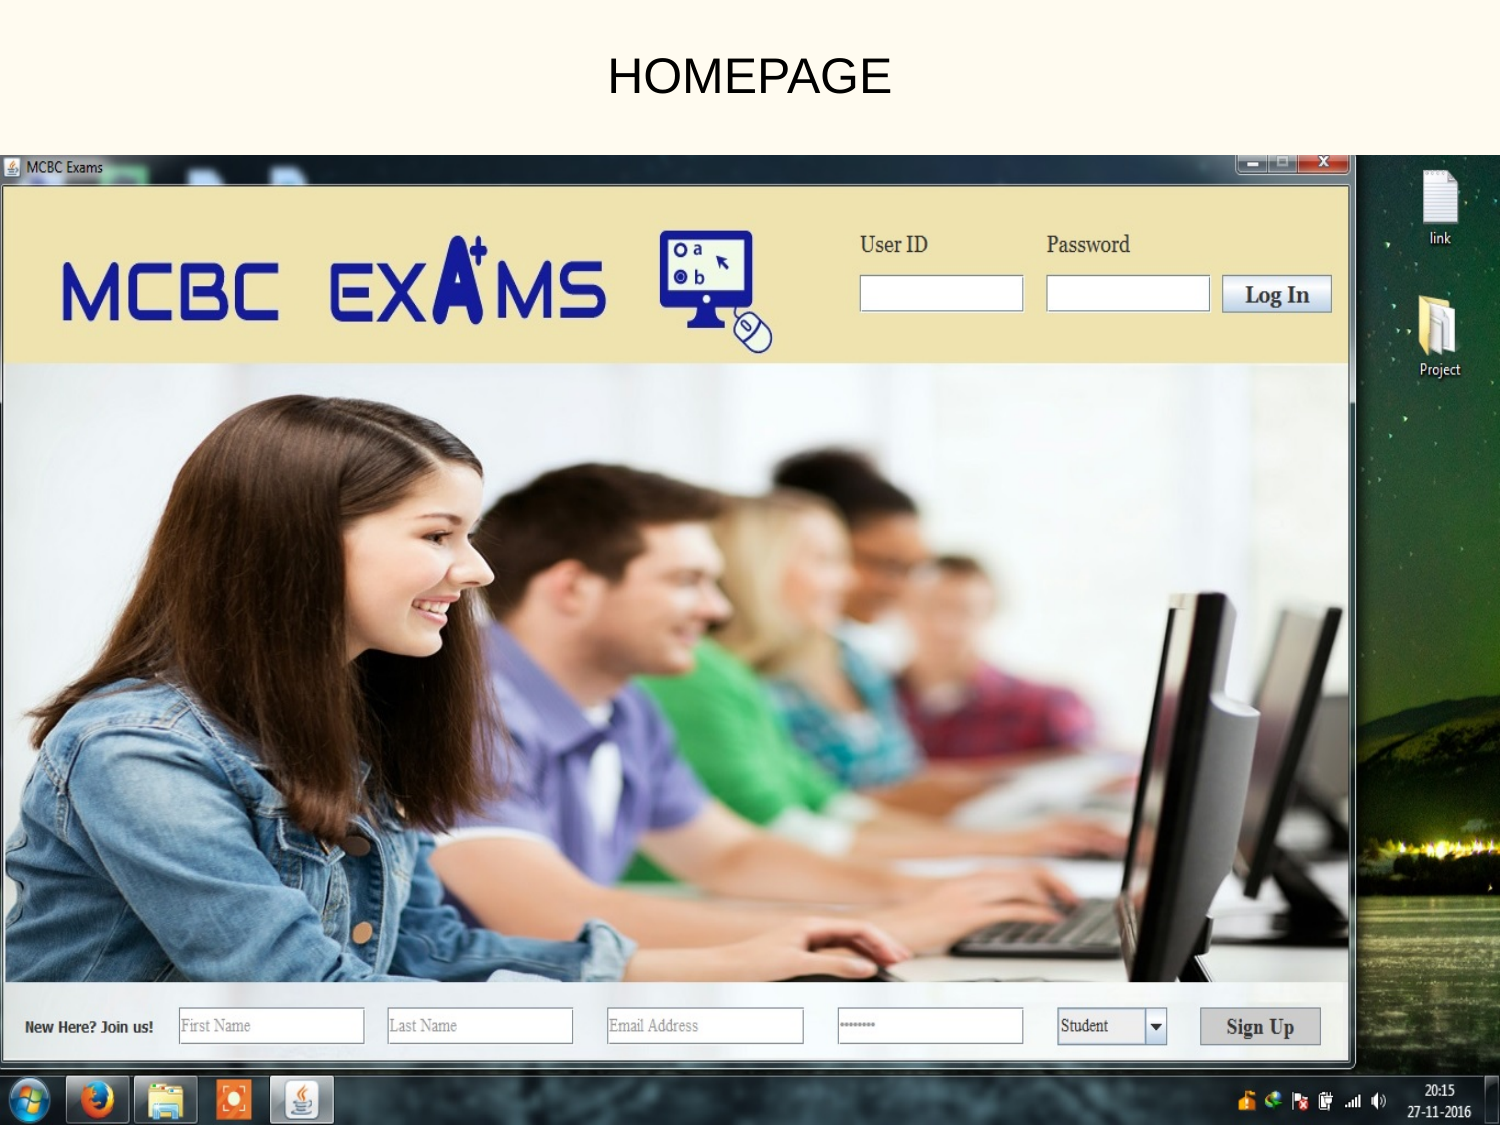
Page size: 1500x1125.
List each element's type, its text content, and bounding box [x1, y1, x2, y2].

picture [0, 155, 1500, 1125]
text_box HOMEPAGE [3, 28, 1497, 154]
